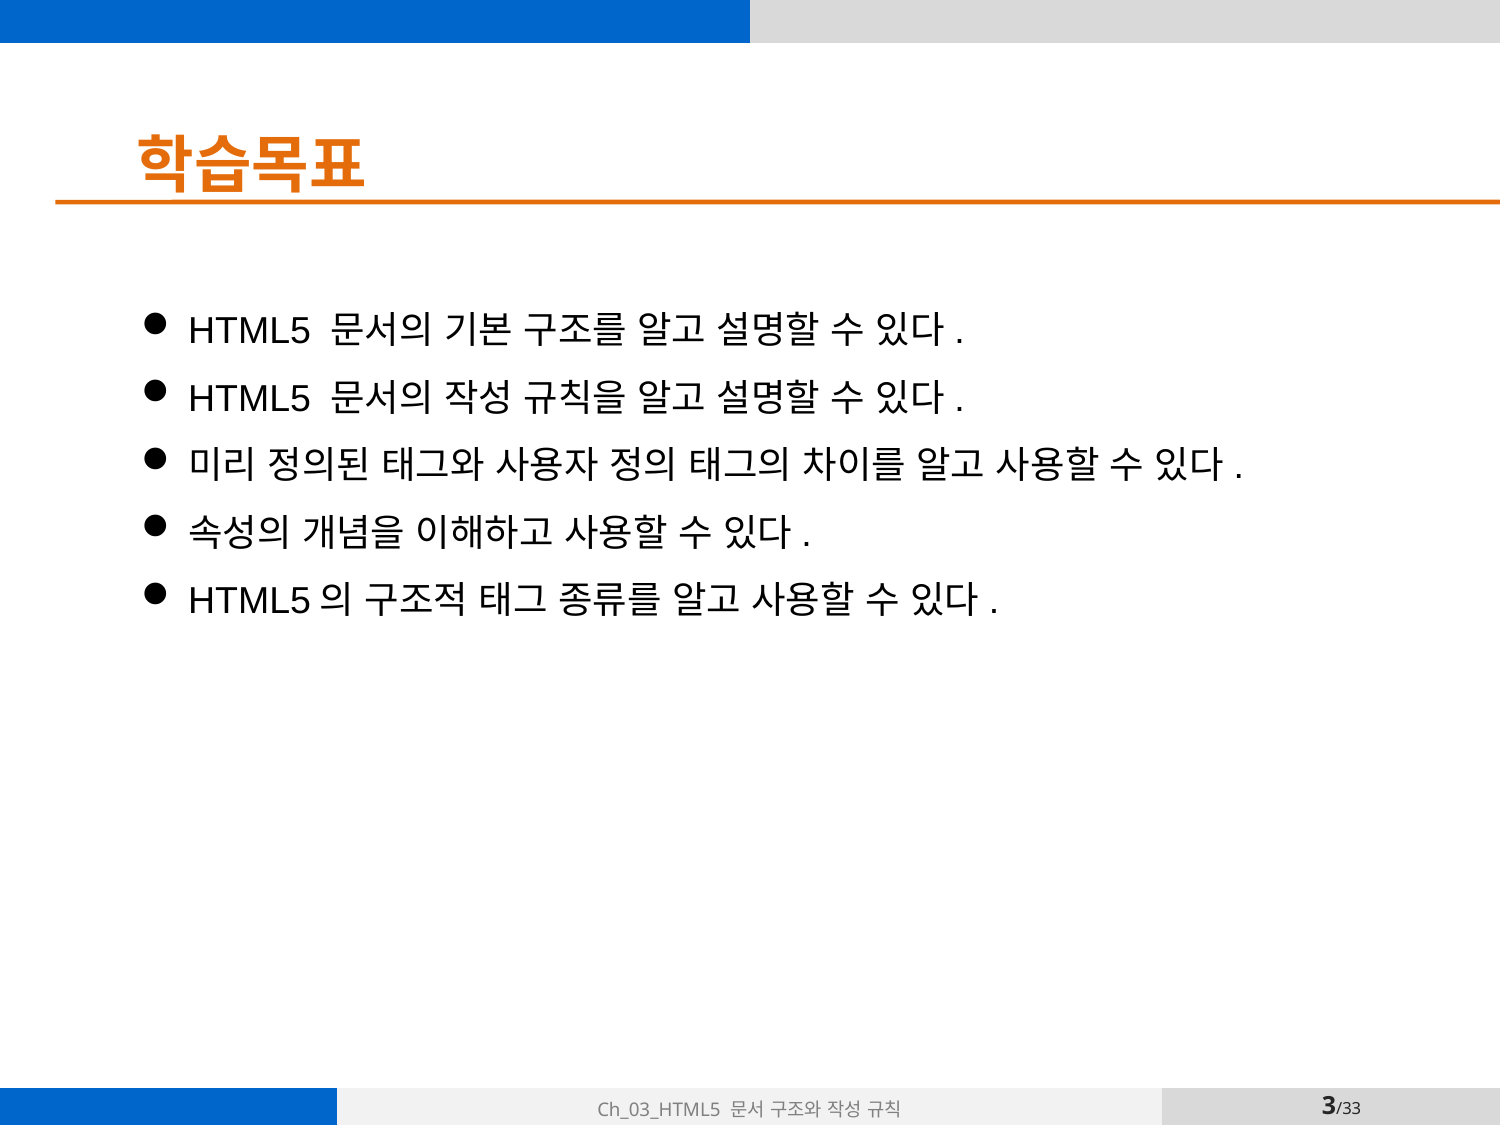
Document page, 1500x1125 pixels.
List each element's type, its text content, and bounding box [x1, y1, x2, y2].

text_box 학습목표 [90, 113, 733, 203]
text_box HTML5 문서의 기본 구조를 알고 설명할 수 있다. HTML5 문서의 작성 규칙을 알고 설명할 수 있다. 미리 정의된 태그와 사용자 정의 태그의 차이를 알고 사용할 수 있다. 속성의 개념을 이해하고 사용할 수 있다. HTML5의 구조적 태그 종류를 알고 사용할 수 있다. [90, 255, 1434, 681]
